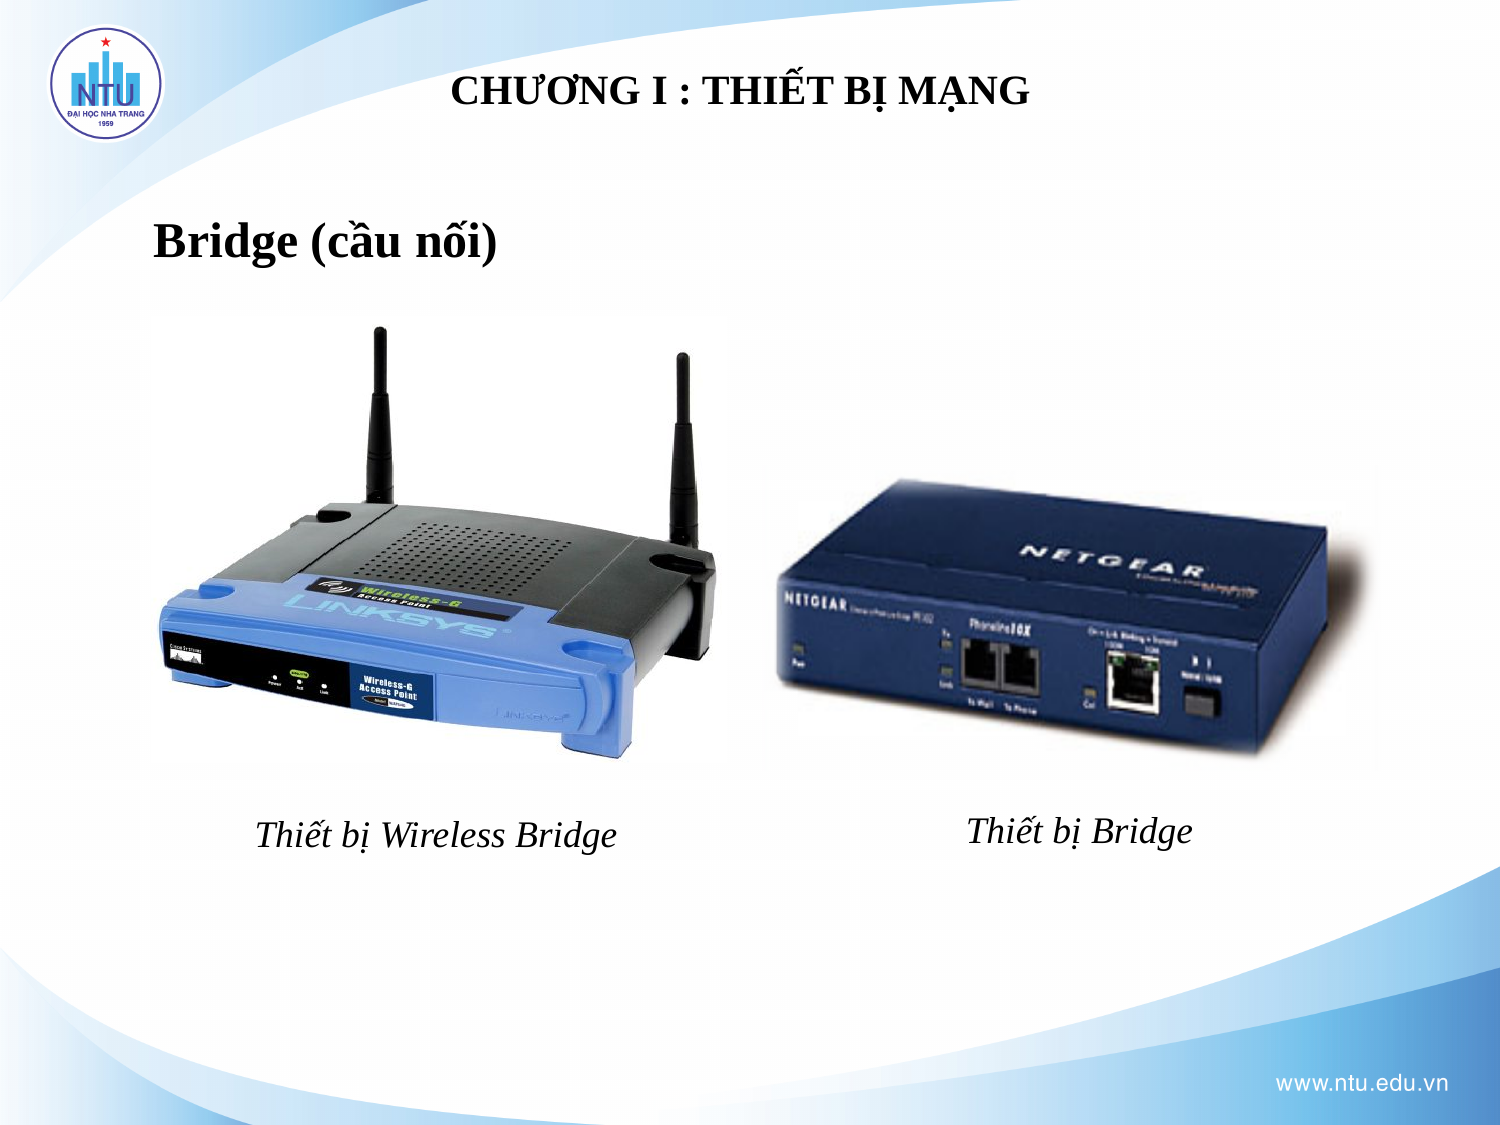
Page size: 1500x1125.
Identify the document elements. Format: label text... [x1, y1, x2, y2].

text_box Thiết bị Bridge [951, 798, 1209, 859]
text_box Thiết bị Wireless Bridge [239, 802, 720, 863]
title CHƯƠNG I : THIẾT BỊ MẠNG [187, 37, 1294, 138]
text_box Bridge (cầu nối) [139, 199, 514, 275]
picture [0, 0, 1500, 1125]
